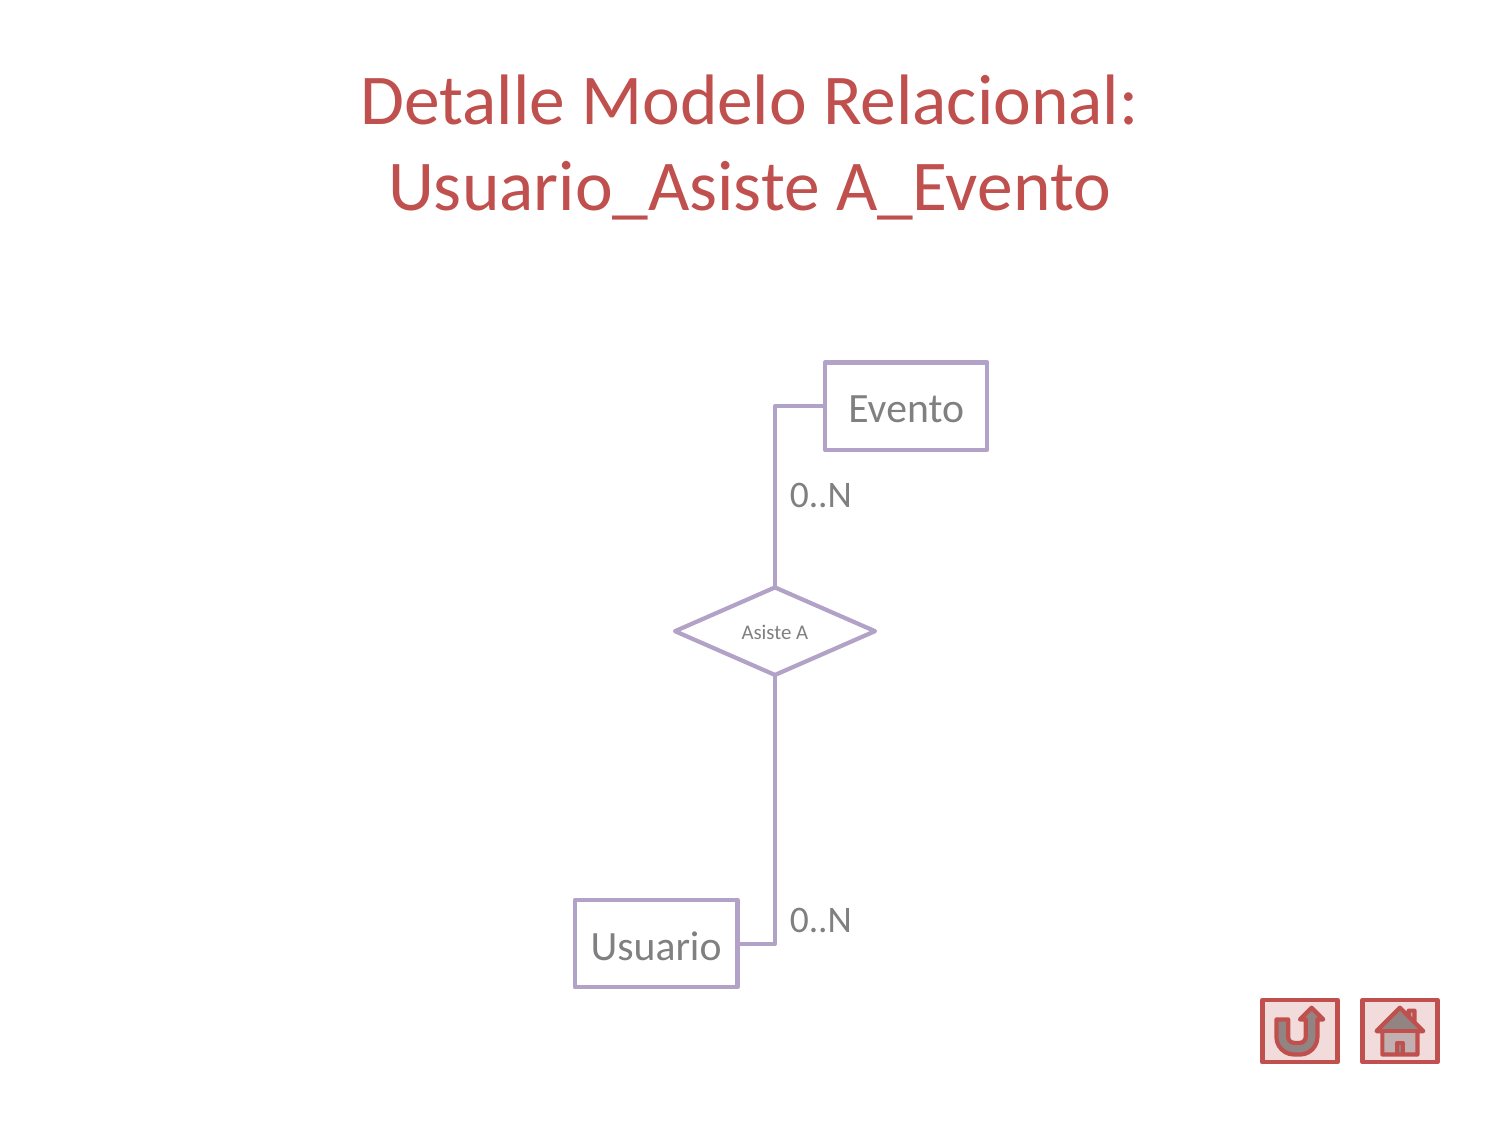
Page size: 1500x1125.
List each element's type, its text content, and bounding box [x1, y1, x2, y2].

text_box [1260, 998, 1340, 1064]
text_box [574, 362, 988, 988]
title Detalle Modelo Relacional: Usuario_Asiste A_Evento [75, 45, 1425, 233]
text_box [1360, 998, 1440, 1064]
